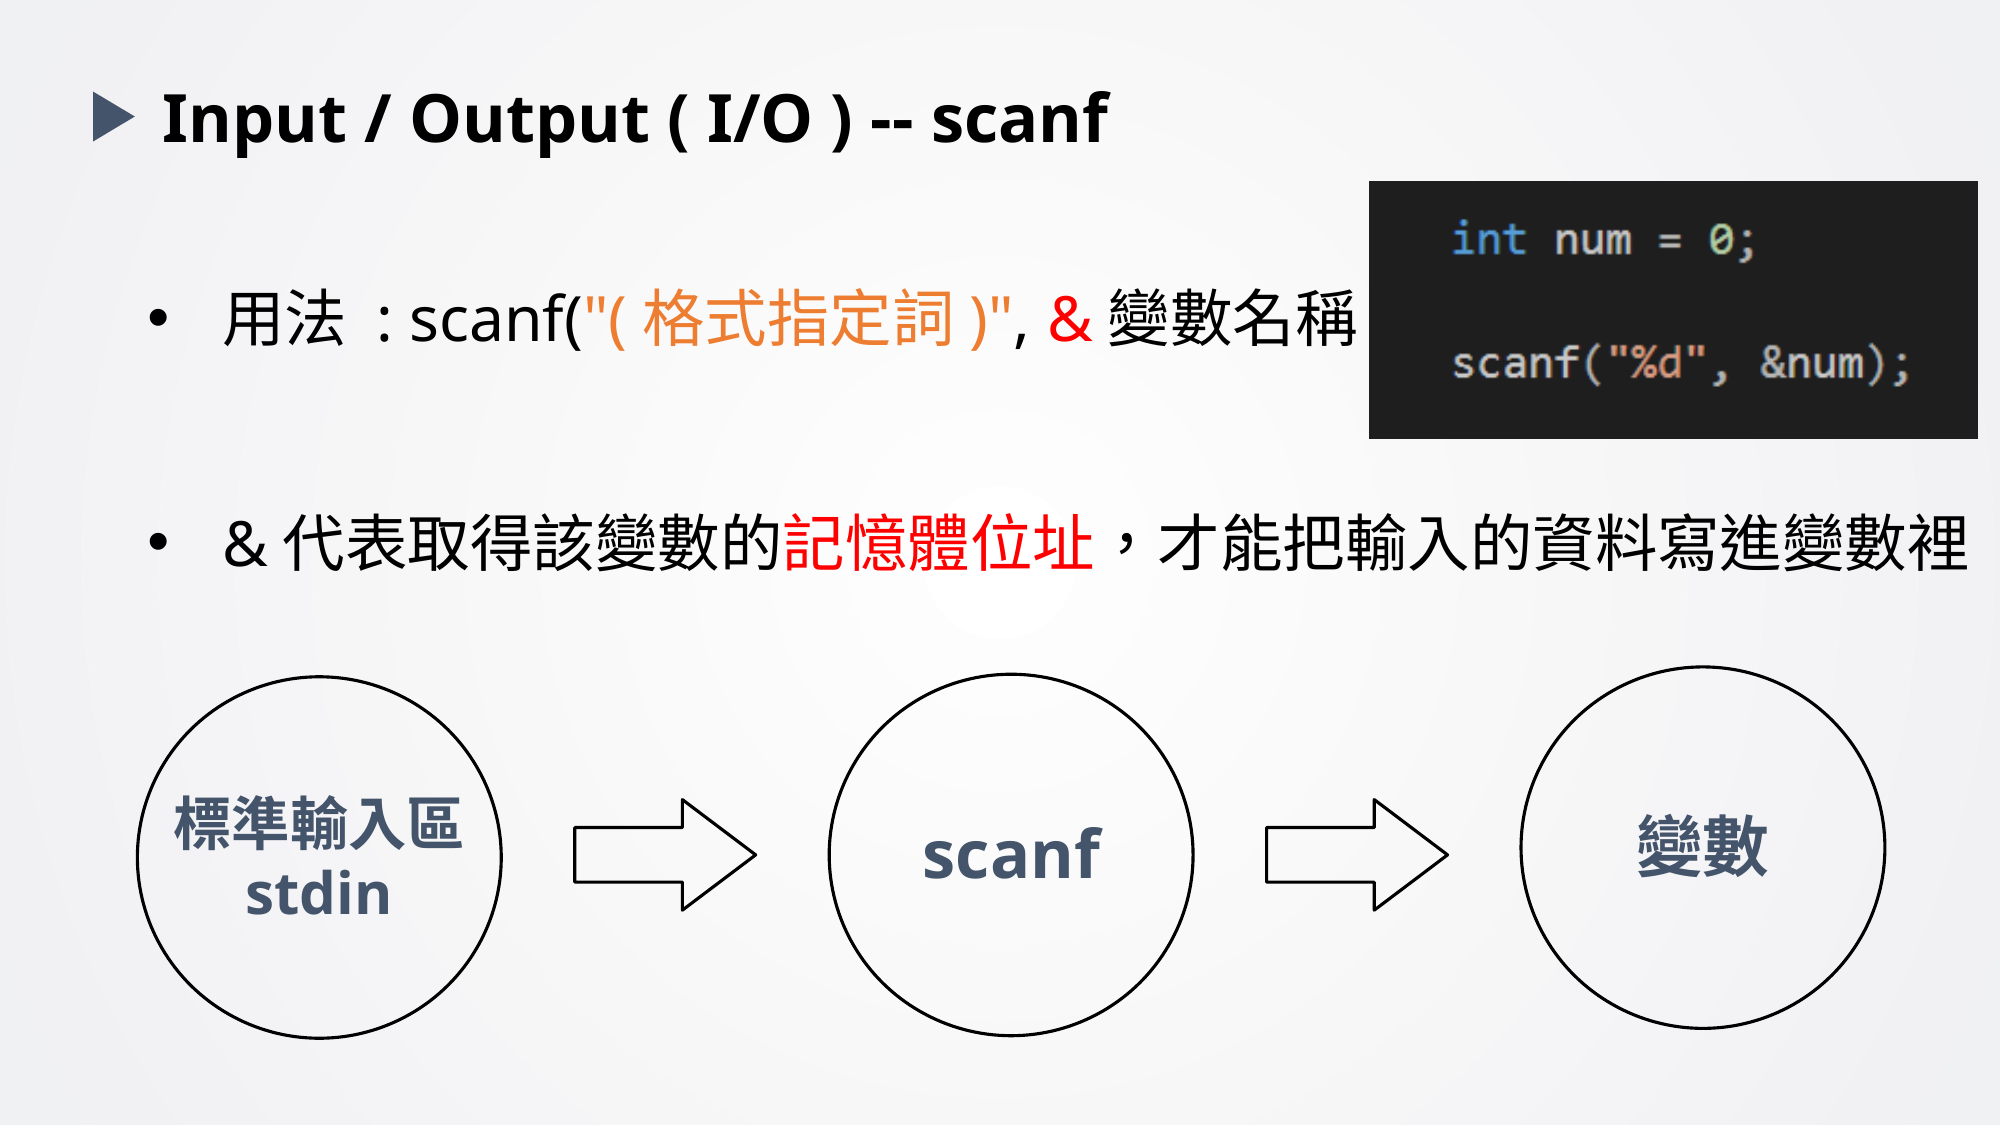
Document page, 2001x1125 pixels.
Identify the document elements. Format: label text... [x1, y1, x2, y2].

text_box [574, 799, 756, 911]
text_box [829, 674, 1194, 1036]
text_box [1266, 799, 1448, 911]
picture [1369, 181, 1978, 439]
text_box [1520, 666, 1885, 1029]
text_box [93, 68, 1783, 165]
text_box 用法 : scanf("(格式指定詞)", &變數名稱); &代表取得該變數的記憶體位址，才能把輸入的資料寫進變數裡 [132, 271, 1986, 587]
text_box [137, 676, 502, 1039]
